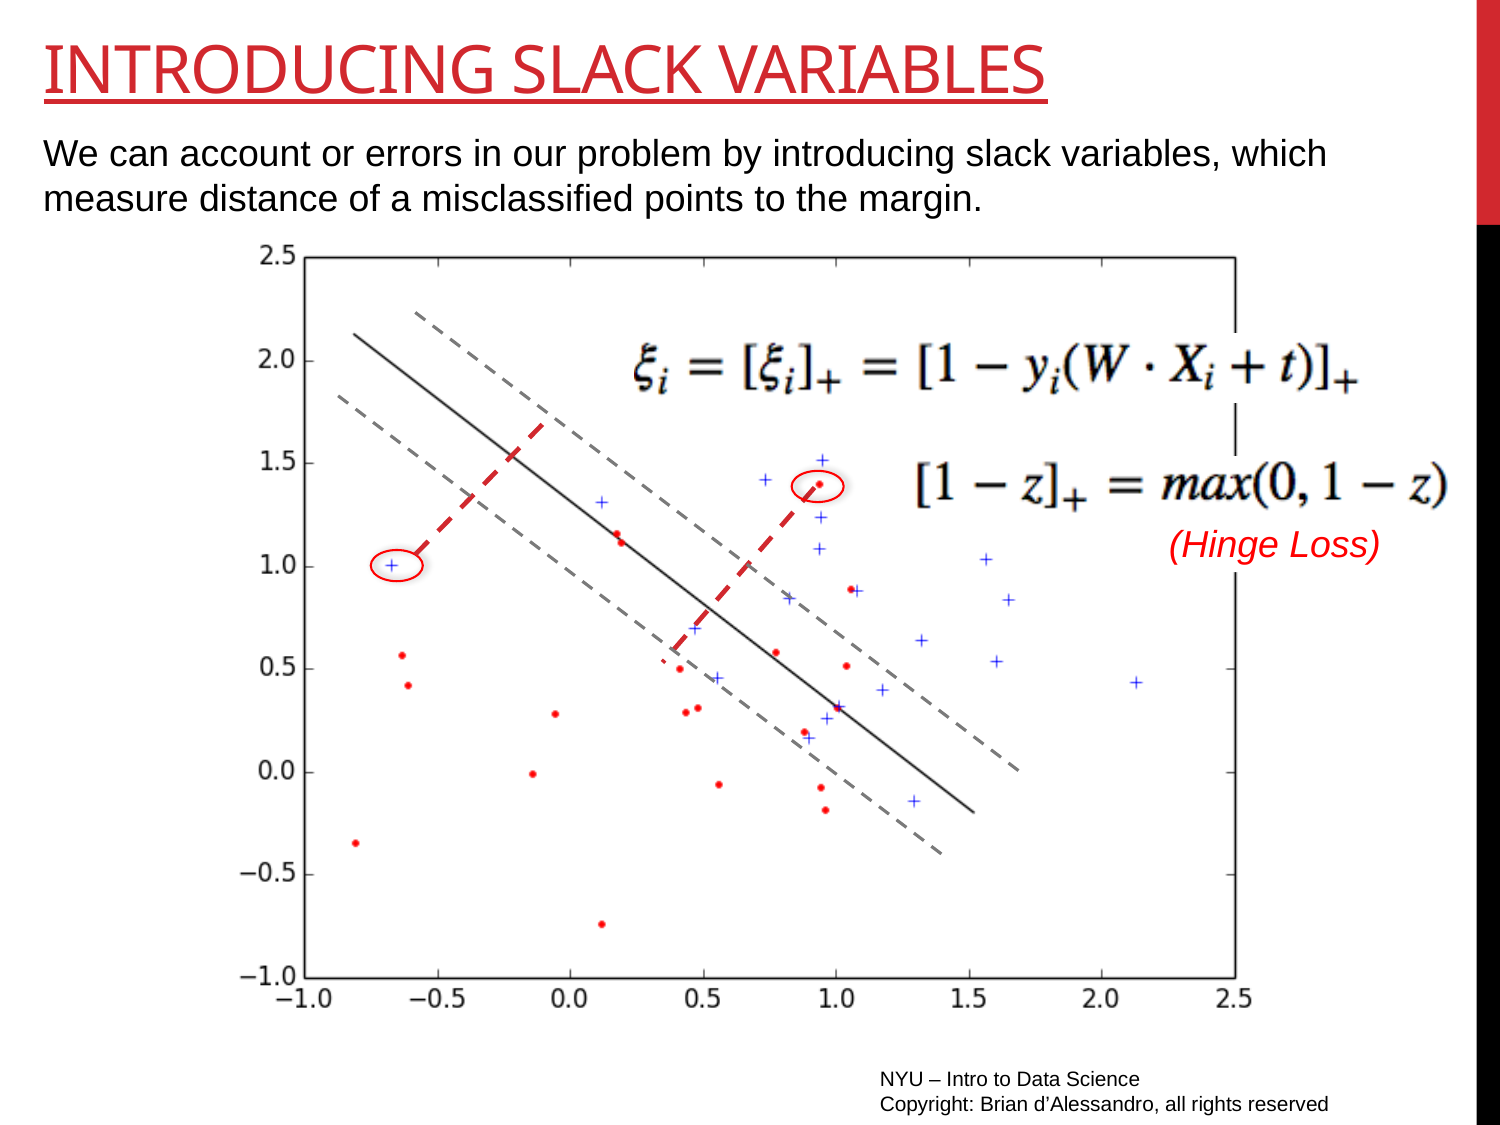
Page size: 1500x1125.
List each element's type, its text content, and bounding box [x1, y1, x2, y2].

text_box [951, 524, 1020, 772]
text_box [414, 311, 1020, 450]
picture [1020, 333, 1375, 403]
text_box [153, 167, 1355, 1069]
text_box [25, 0, 321, 218]
picture [909, 455, 1453, 520]
title Introducing slack variables [321, 3, 1404, 115]
text_box (Hinge Loss) [1363, 524, 1425, 573]
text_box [337, 395, 943, 855]
text_box We can account or errors in our problem by introducing slack variables, which measure distance of a misclassified points to the margin. [28, 121, 1425, 227]
